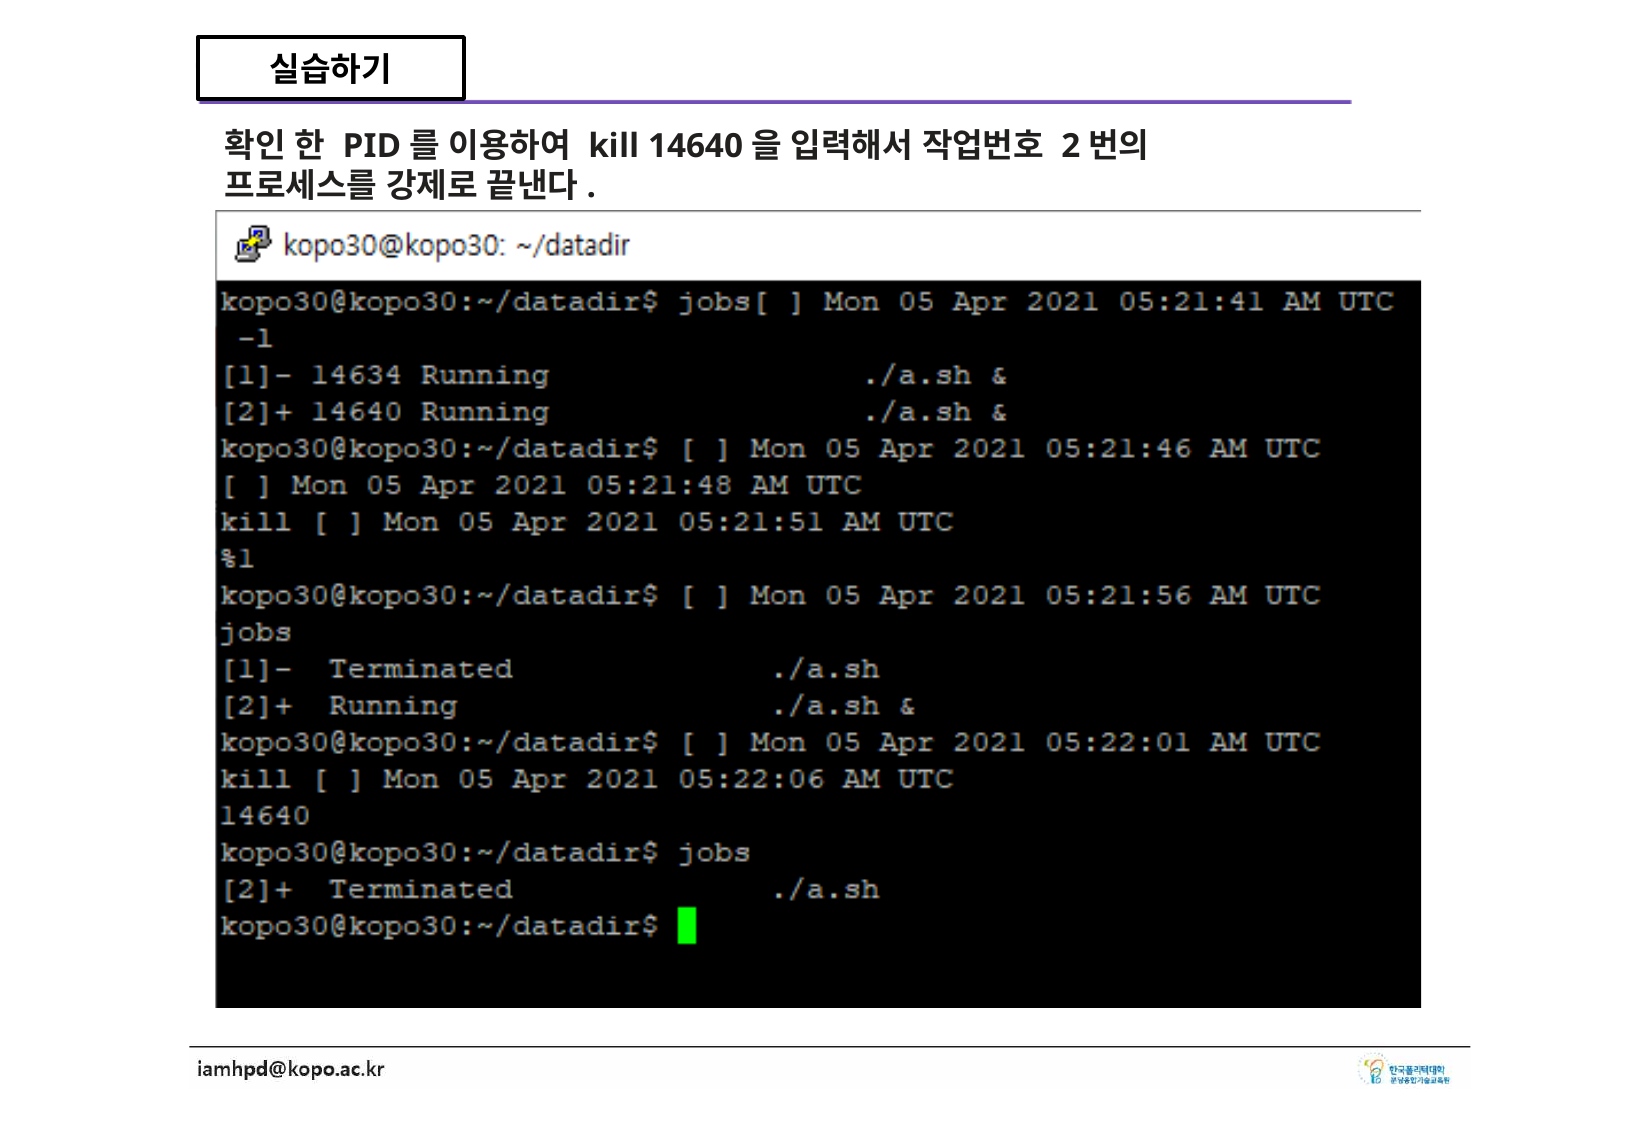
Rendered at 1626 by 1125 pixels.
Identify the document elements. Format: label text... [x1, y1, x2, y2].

picture [215, 210, 1422, 1009]
picture [189, 1042, 1471, 1089]
text_box 실습하기 [196, 35, 466, 101]
text_box 확인 한 PID를 이용하여 kill 14640을 입력해서 작업번호 2번의 프로세스를 강제로 끝낸다. [210, 117, 1256, 212]
picture [195, 53, 1352, 104]
